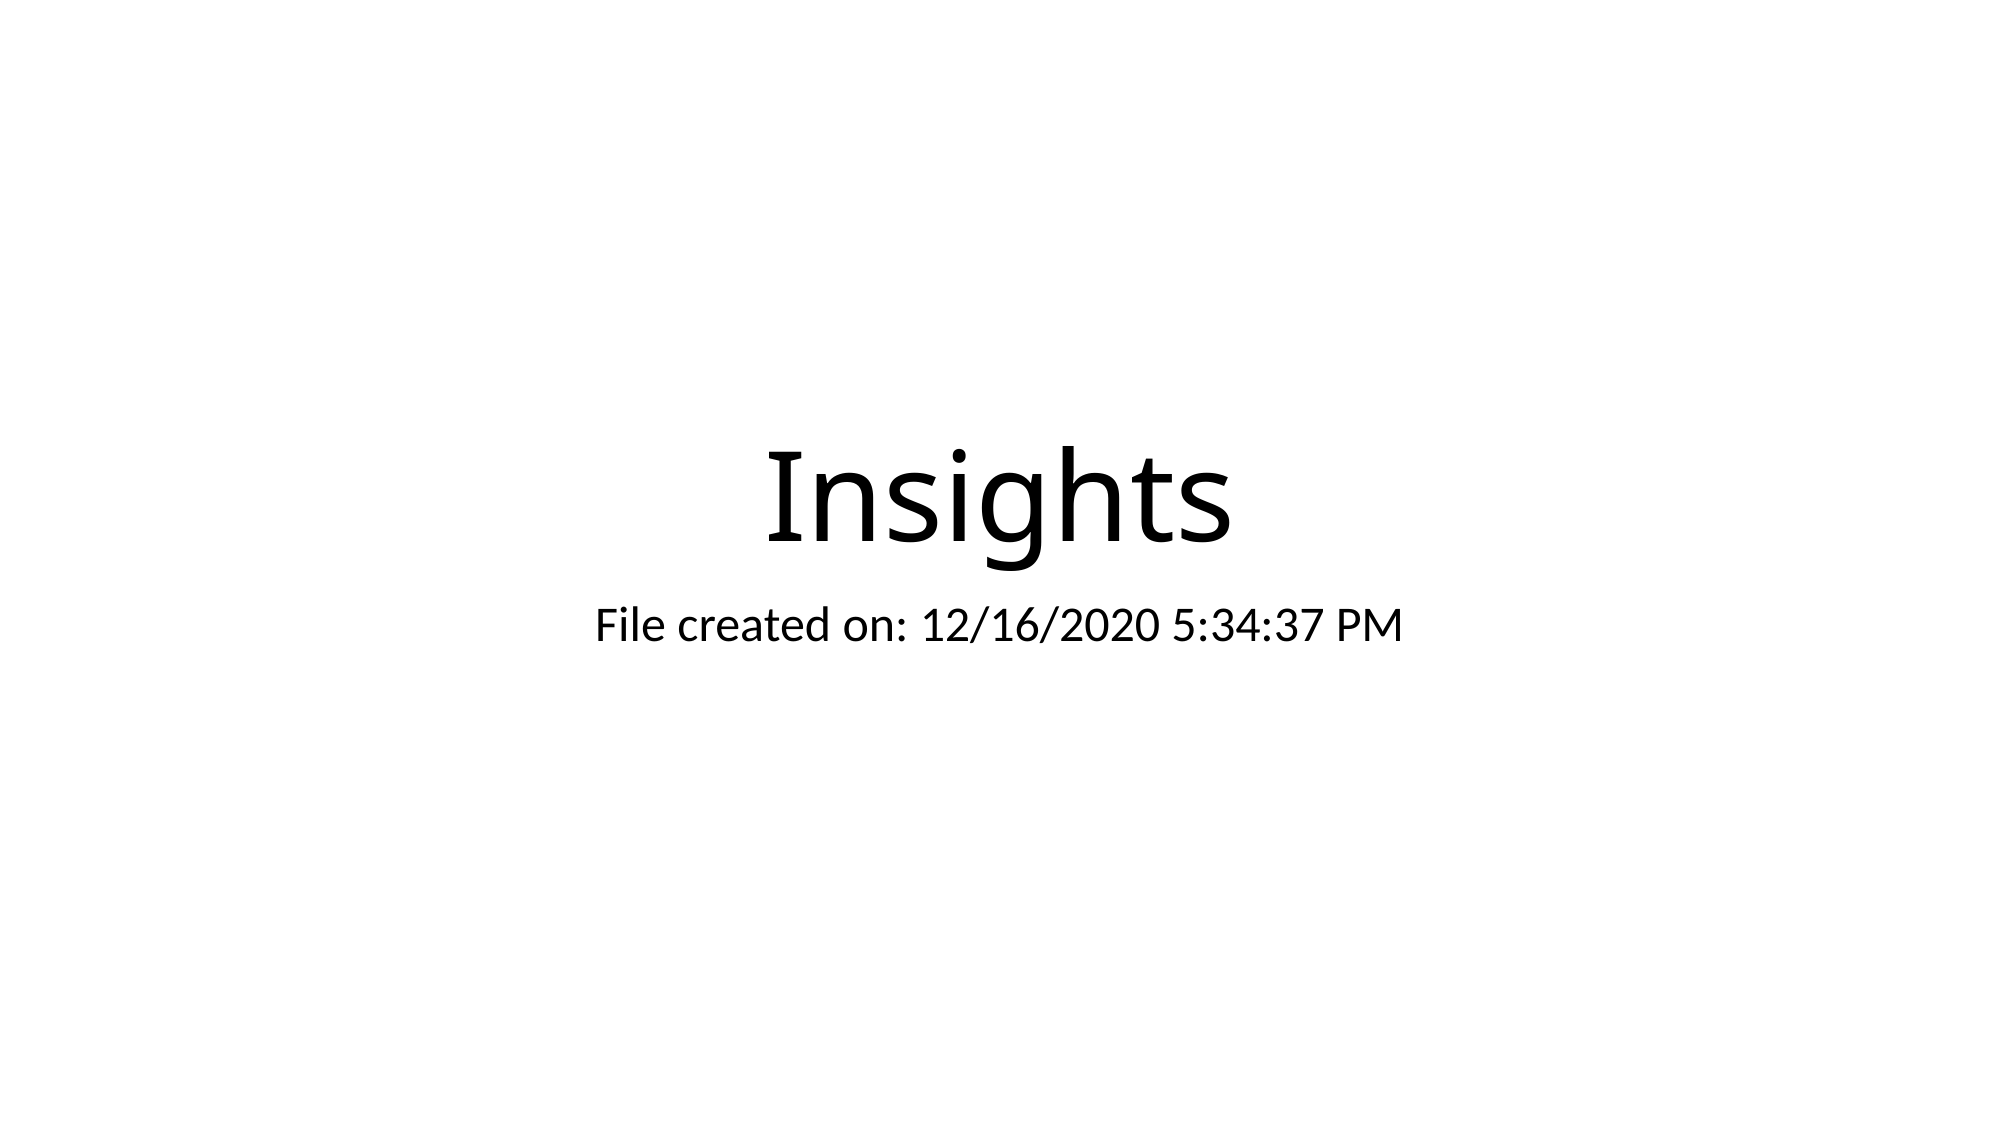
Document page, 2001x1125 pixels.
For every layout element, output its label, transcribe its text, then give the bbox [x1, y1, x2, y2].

subtitle File created on: 12/16/2020 5:34:37 PM [249, 590, 1750, 863]
title Insights [249, 184, 1750, 576]
